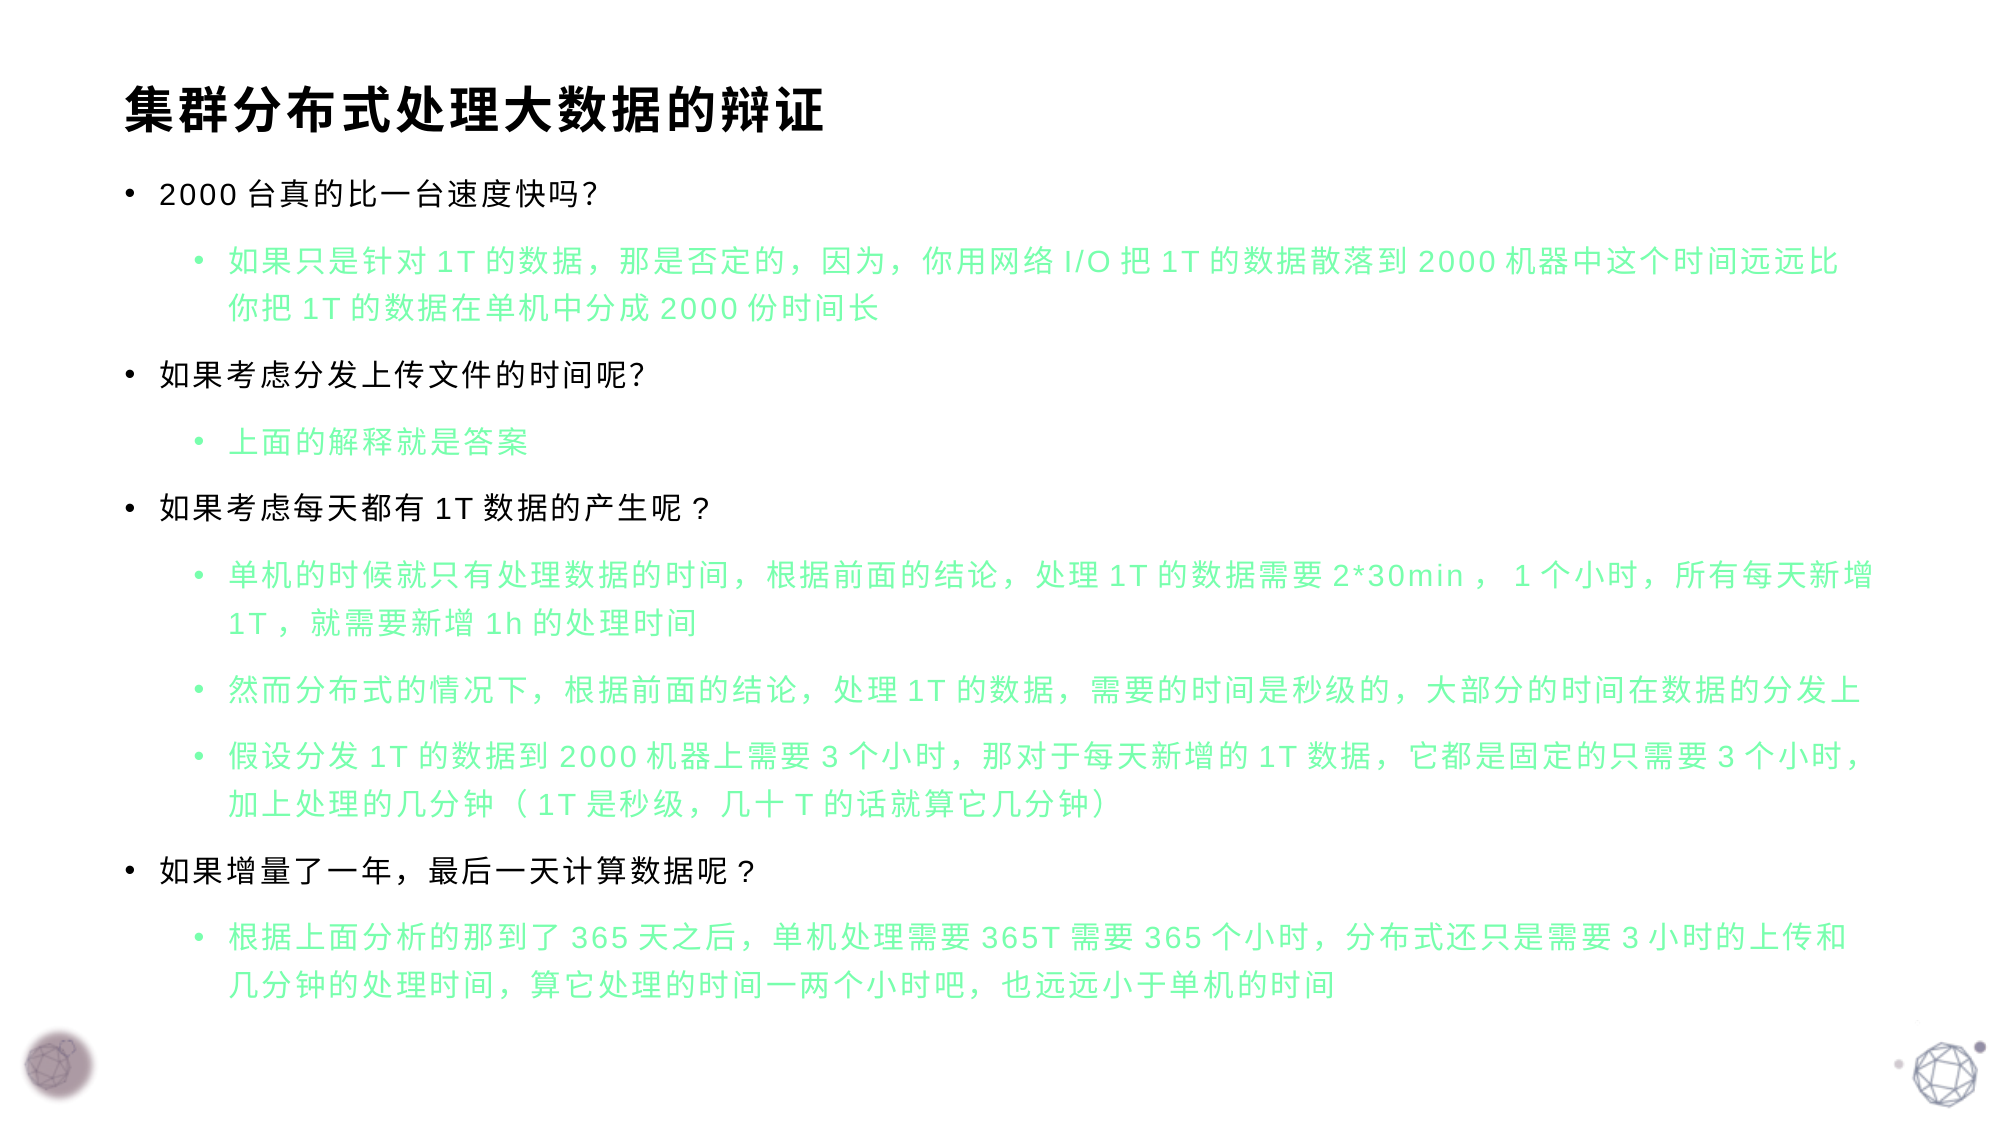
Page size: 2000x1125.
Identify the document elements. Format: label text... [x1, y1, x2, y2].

title 集群分布式处理大数据的辩证 [109, 72, 1890, 146]
list 2000台真的比一台速度快吗？ 如果只是针对1T的数据，那是否定的，因为，你用网络I/O把1T的数据散落到2000机器中这个时间远远比你把1T的数据在单机中分成2000份时间长 如果考虑分发上传文件的时间呢？ 上面的解释就是答案 如果考虑每天都有1T数据的产生呢? 单机的时候就只有处理数据的时间，根据前面的结论，处理1T的数据需要2*30min，1个小时，所有每天新增1T，就需要新增1h的处理时间 然而分布式的情况下，根据前面的结论，处理1T的数据，需要的时间是秒级的，大部分的时间在数据的分发上 假设分发1T的数据到2000机器上需要3个小时，那对于每天新增的1T数据，它都是固定的只需要3个小时，加上处理的几分钟（1T是秒级，几十T的话就算它几分钟） 如果增量了一年，最后一天计算数据呢? 根据上面分析的那到了365天之后，单机处理需要365T需要365个小时，分布式还只是需要3小时的上传和几分钟的处理时间，算它处理的时间一两个小时吧，也远远小于单机的时间 [109, 156, 1890, 1041]
picture [0, 1006, 119, 1125]
picture [1881, 1005, 2000, 1124]
